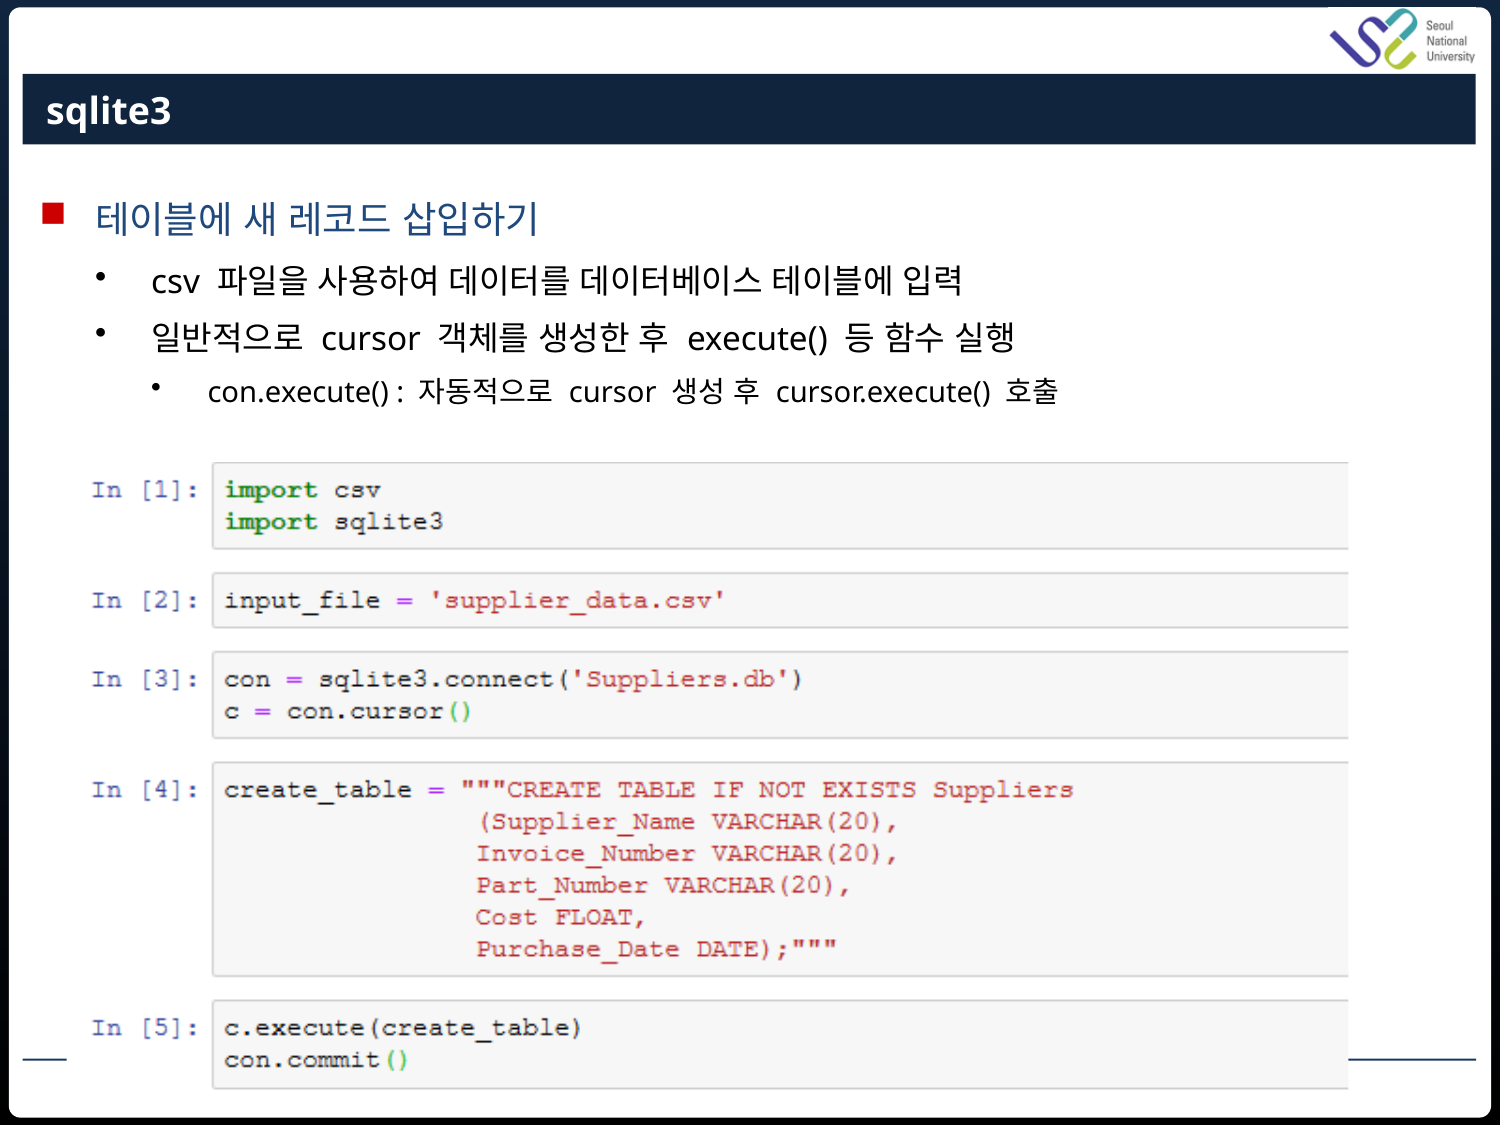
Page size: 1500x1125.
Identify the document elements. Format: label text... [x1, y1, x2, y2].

title sqlite3 [22, 73, 1476, 145]
list 테이블에 새 레코드 삽입하기 csv 파일을 사용하여 데이터를 데이터베이스 테이블에 입력 일반적으로 cursor 객체를 생성한 후 execute() 등 함수 실행 con.execute() : 자동적으로 cursor 생성 후 cursor.execute() 호출 [38, 173, 1462, 427]
picture [66, 461, 1349, 1101]
picture [1328, 7, 1476, 70]
